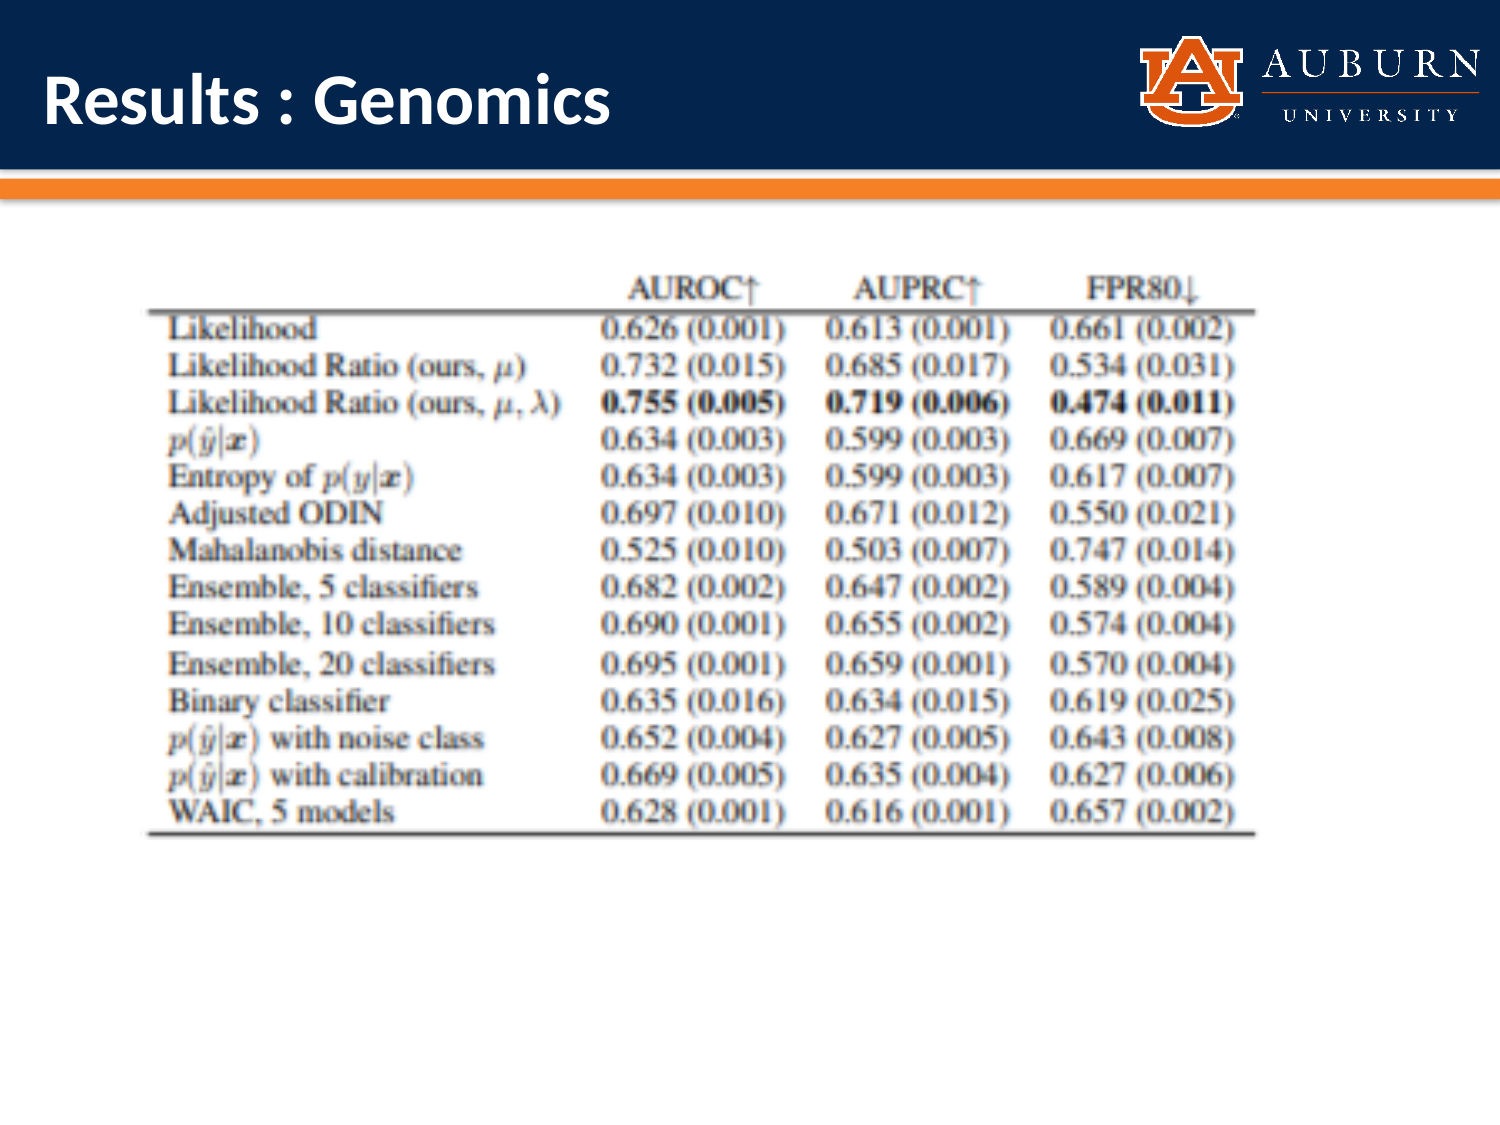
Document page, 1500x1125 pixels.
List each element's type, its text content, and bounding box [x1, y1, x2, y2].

title Results : Genomics [36, 0, 993, 146]
picture [1140, 36, 1480, 127]
picture [140, 270, 1293, 868]
